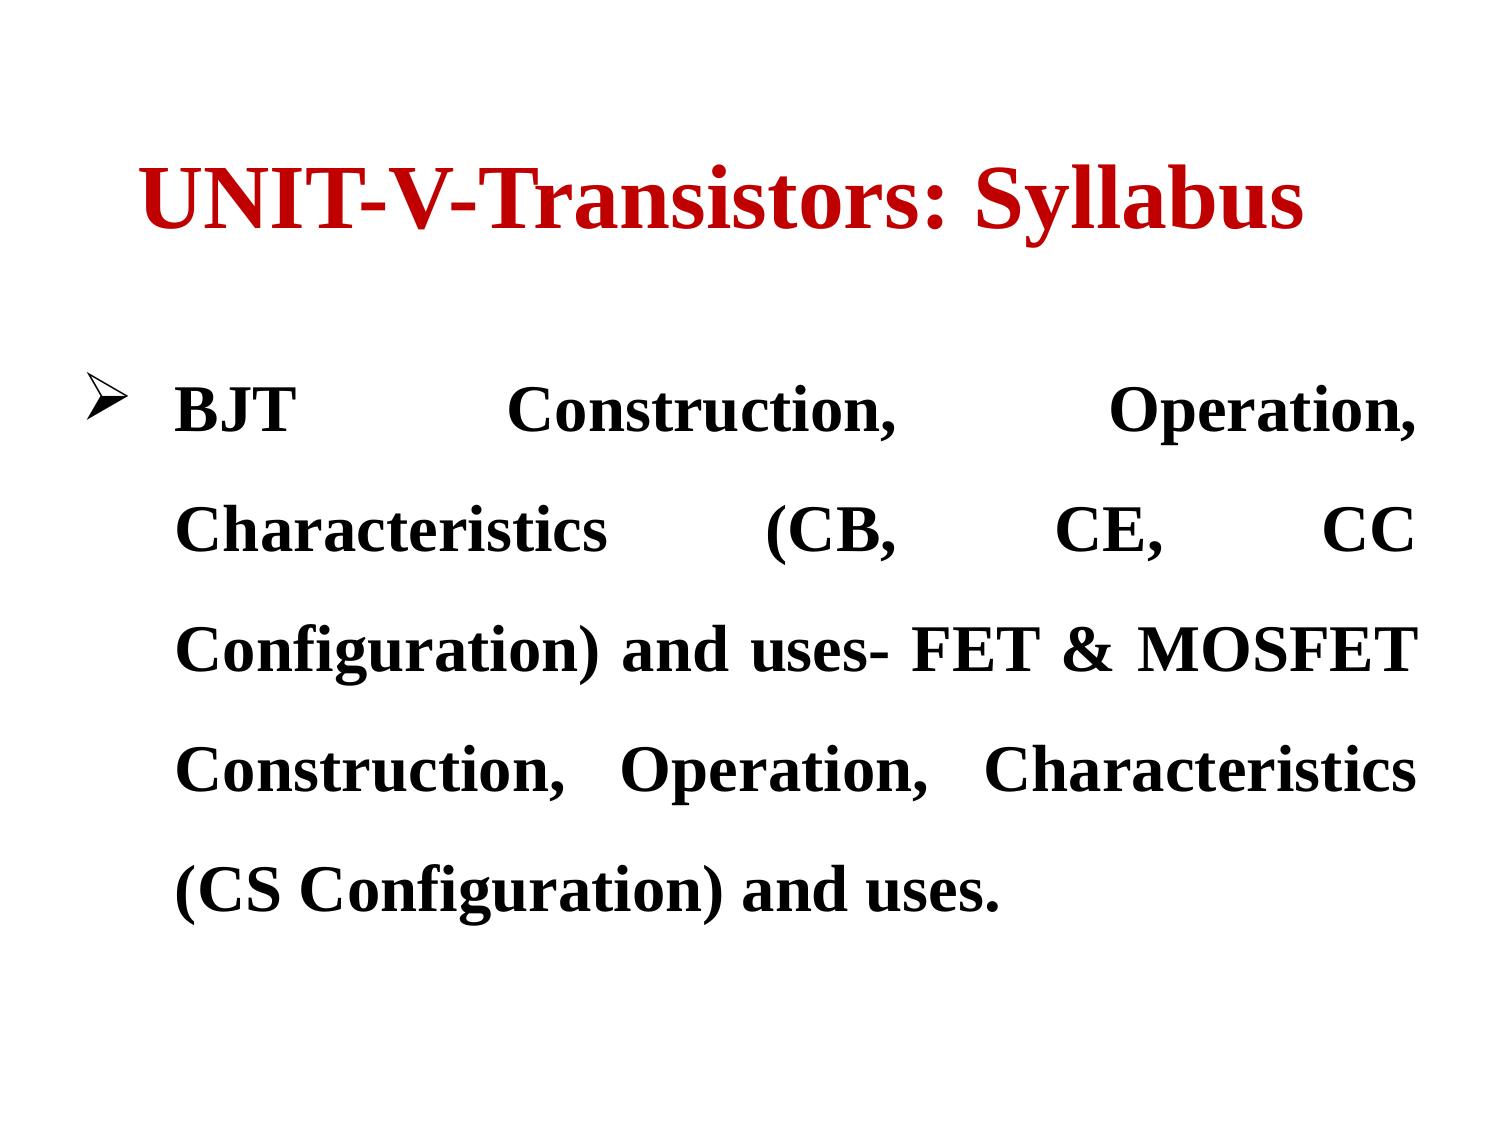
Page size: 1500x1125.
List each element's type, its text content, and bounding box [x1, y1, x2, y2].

title UNIT-V-Transistors: Syllabus [137, 36, 1363, 249]
list BJT Construction, Operation, Characteristics (CB, CE, CC Configuration) and uses- FET & MOSFET Construction, Operation, Characteristics (CS Configuration) and uses. [81, 324, 1419, 992]
